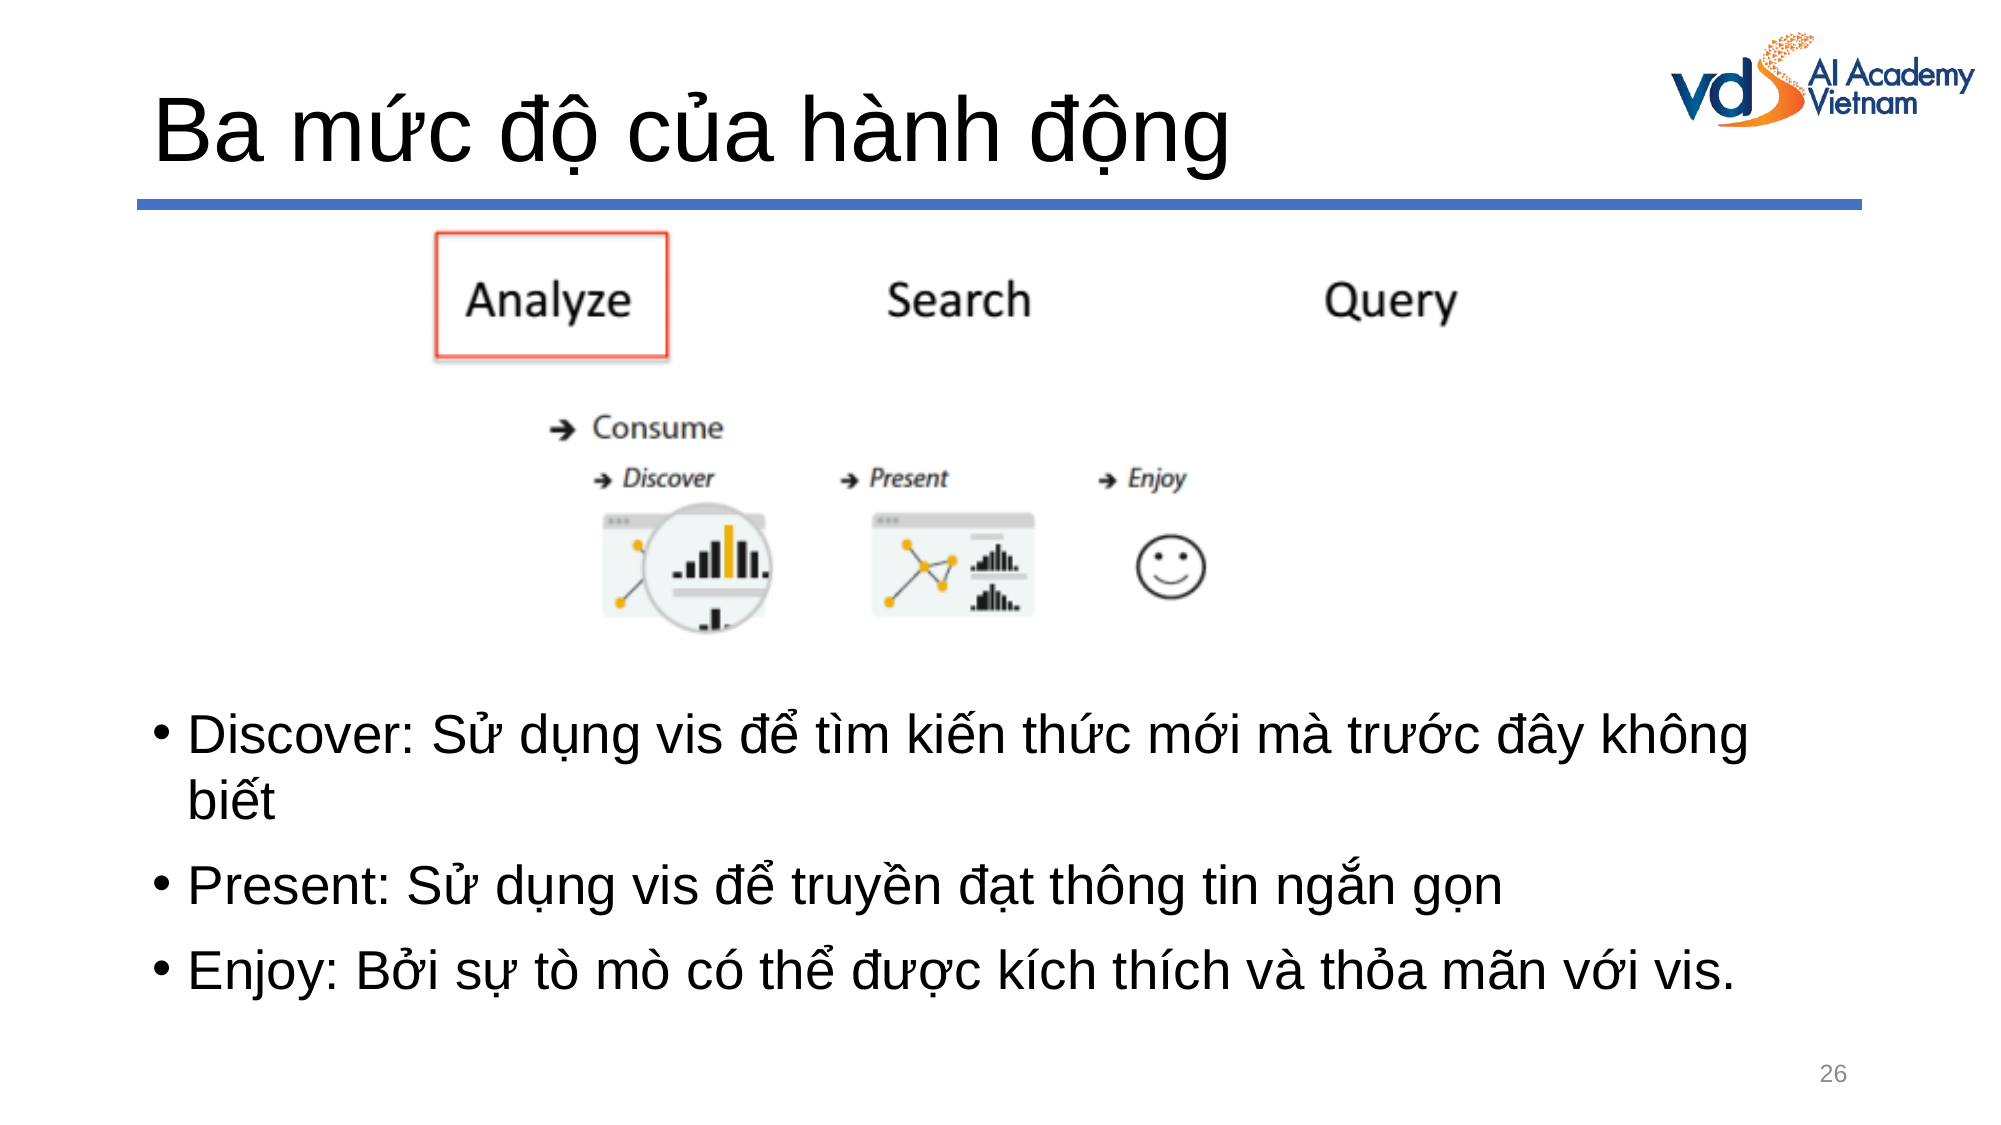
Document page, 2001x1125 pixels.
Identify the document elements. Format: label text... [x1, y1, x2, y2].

slide_number 26 [1412, 1042, 1863, 1103]
title Ba mức độ của hành động [137, 59, 1863, 204]
picture [1671, 32, 1975, 127]
list Discover: Sử dụng vis để tìm kiến thức mới mà trước đây không biết Present: Sử dụng vis để truyền đạt thông tin ngắn gọn Enjoy: Bởi sự tò mò có thể được kích thích và thỏa mãn với vis. [137, 265, 1863, 1014]
picture [418, 220, 1463, 650]
